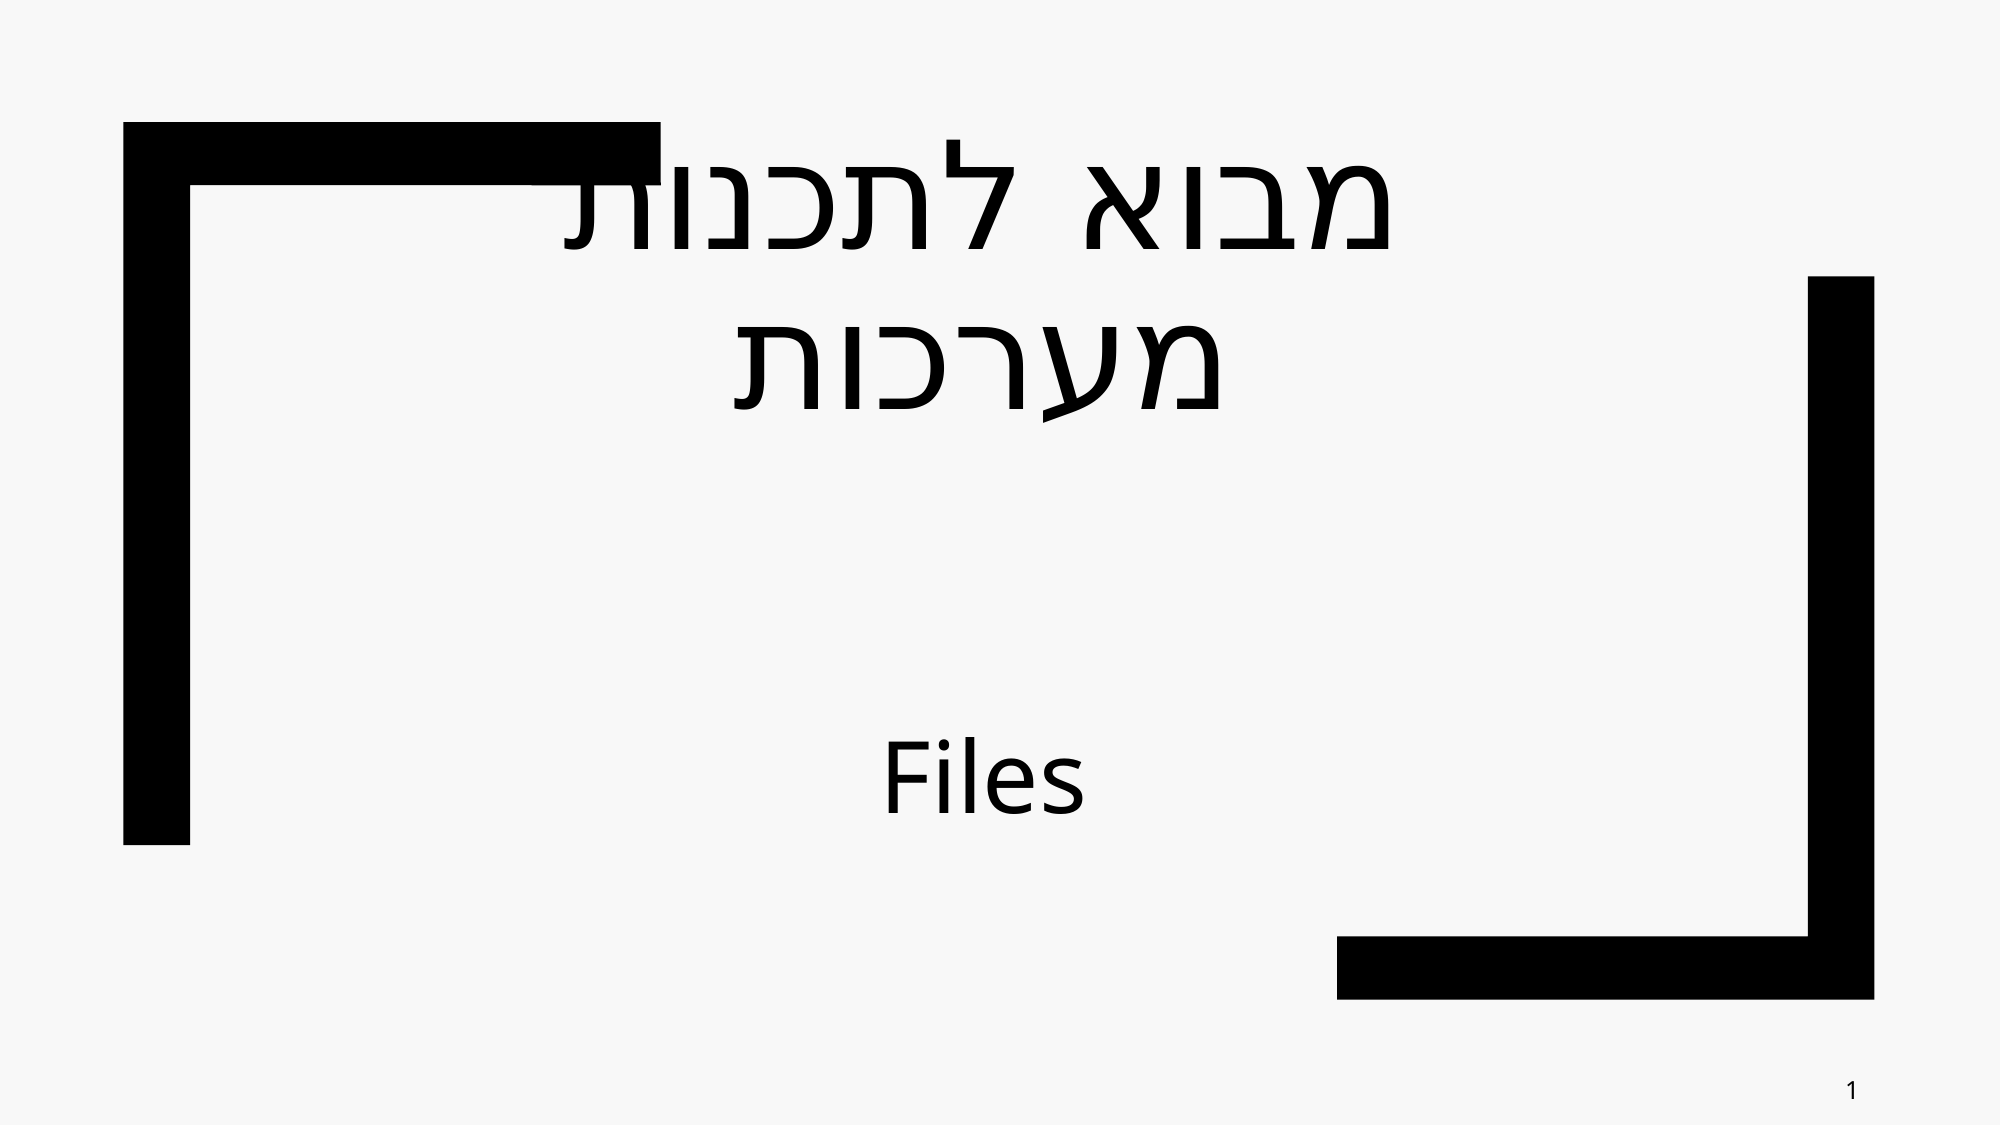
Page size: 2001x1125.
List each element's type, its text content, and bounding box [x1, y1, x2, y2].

title מבוא לתכנות מערכות [297, 248, 1670, 450]
subtitle Files [231, 692, 1736, 929]
slide_number 1 [1612, 1058, 1875, 1125]
